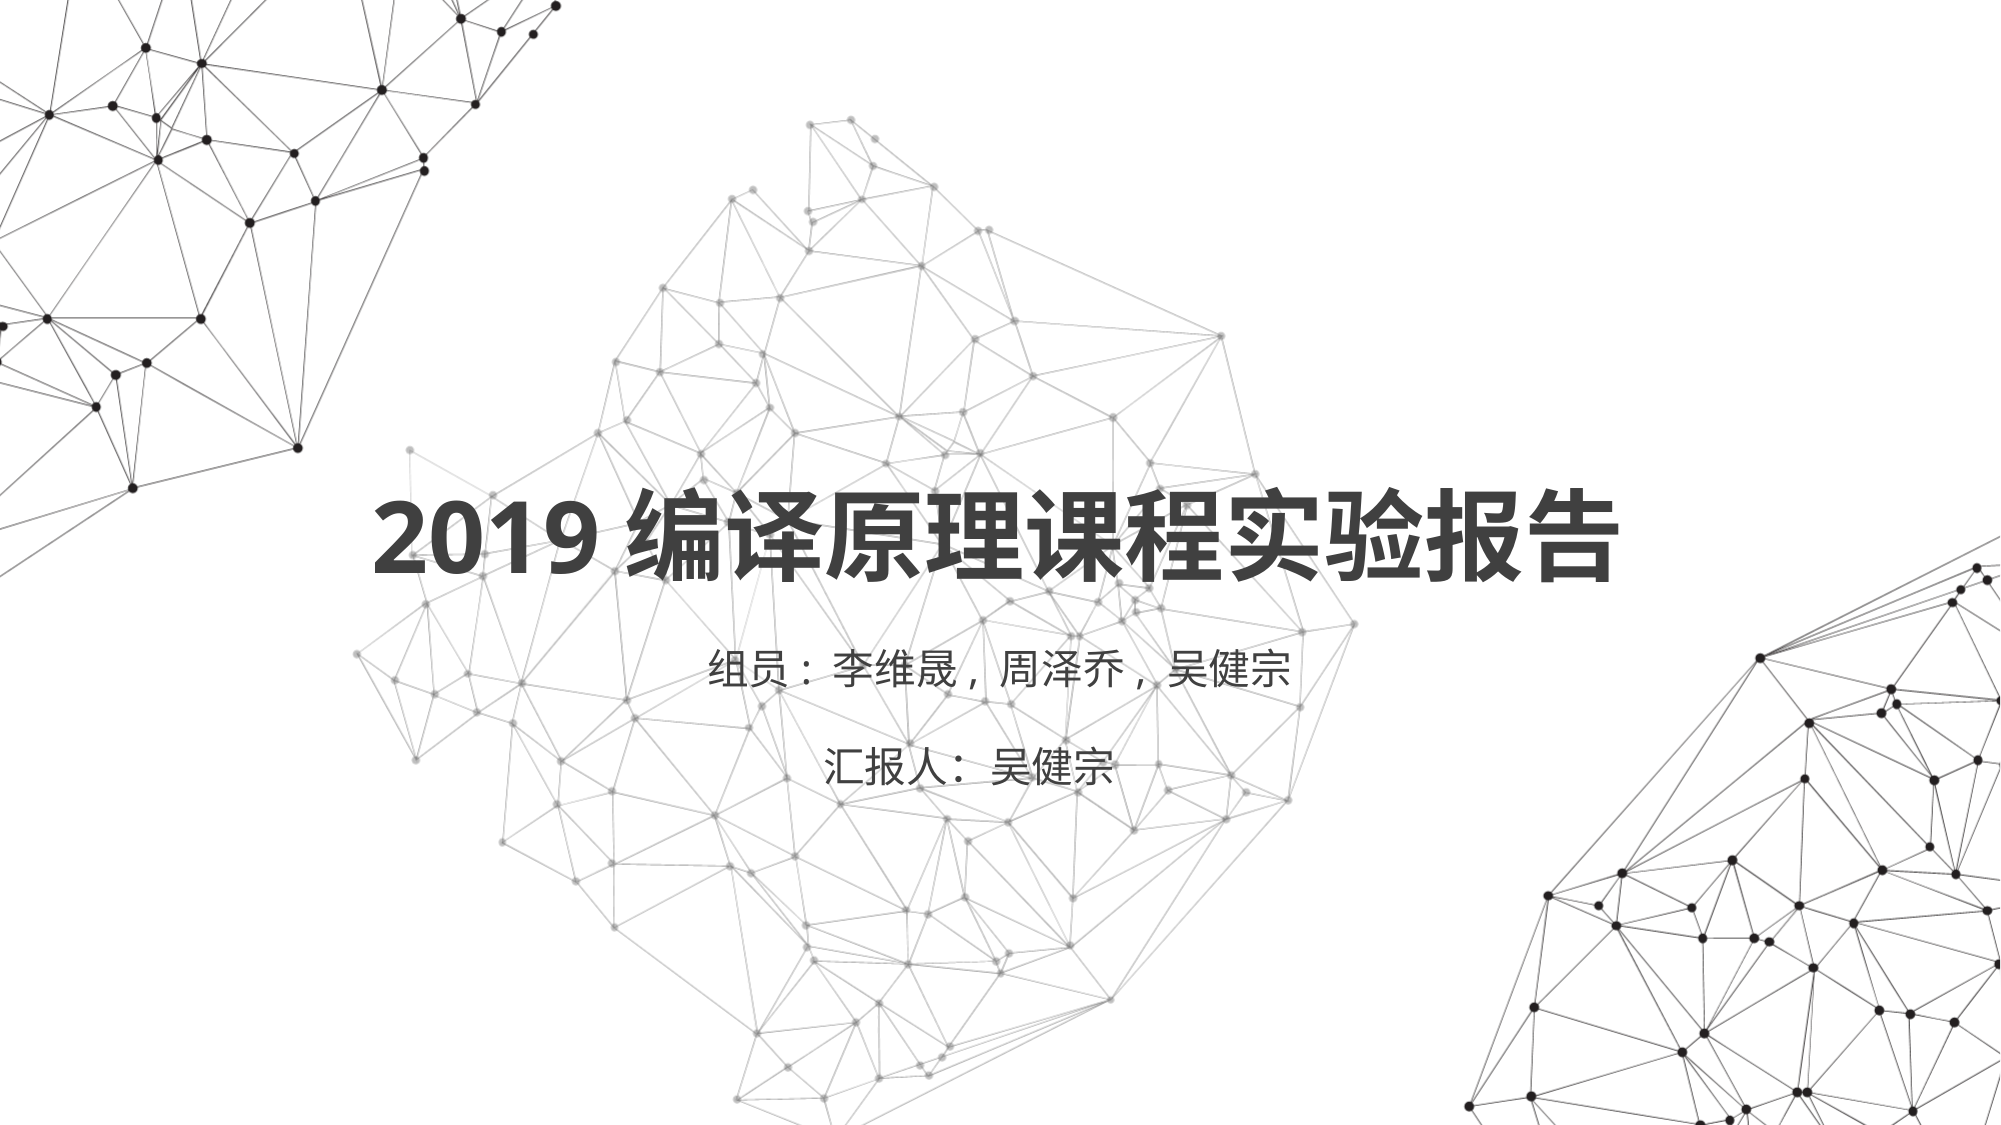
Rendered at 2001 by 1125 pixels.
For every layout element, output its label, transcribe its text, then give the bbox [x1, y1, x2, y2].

picture [0, 0, 2001, 1125]
text_box 汇报人：吴健宗 [808, 733, 1131, 799]
text_box 组员: 李维晟, 周泽乔, 吴健宗 [692, 635, 1308, 701]
text_box 2019编译原理课程实验报告 [356, 466, 1640, 602]
